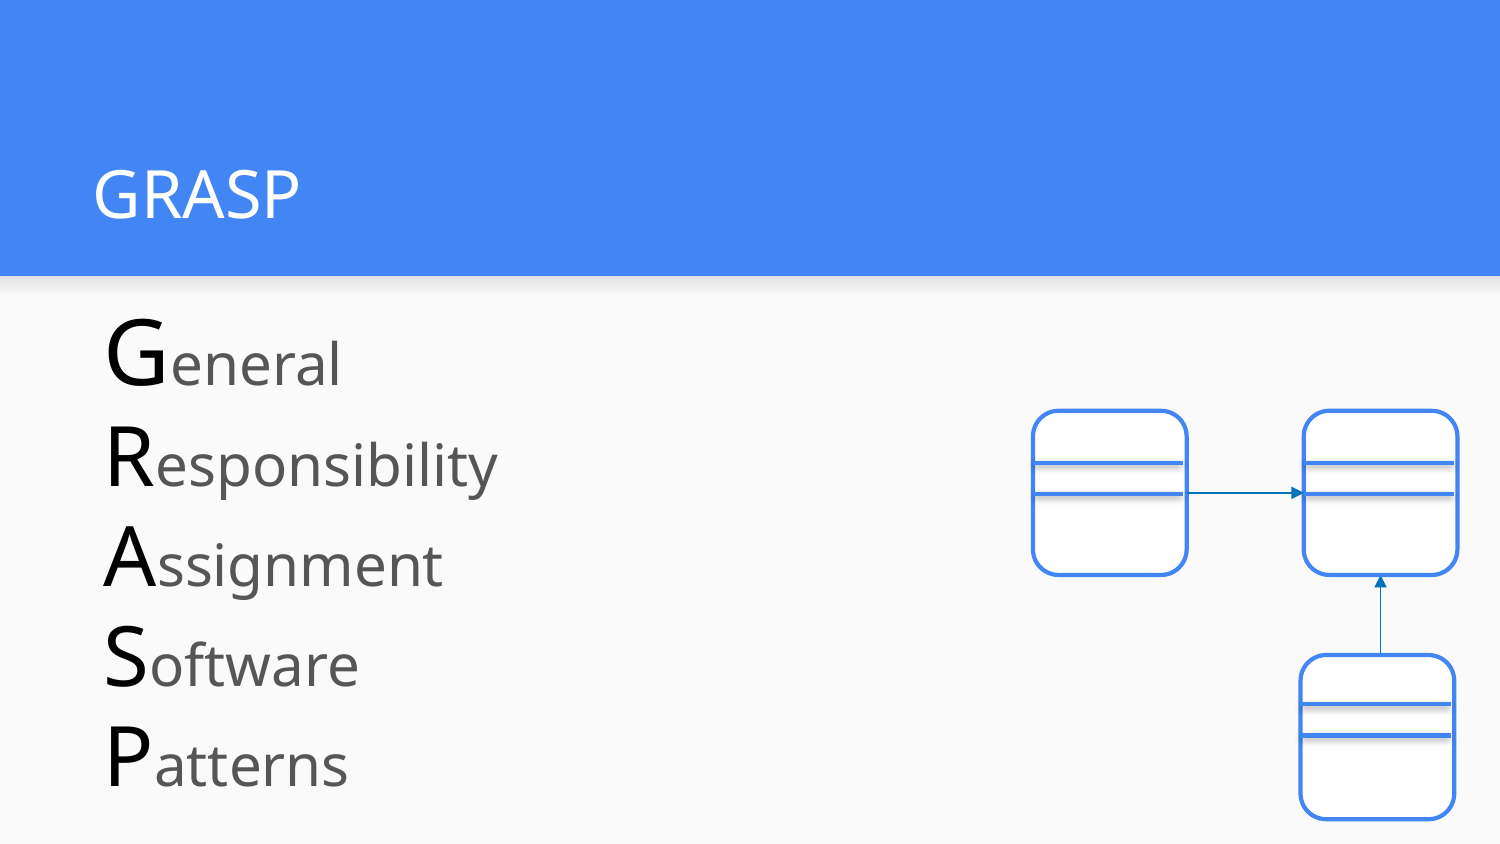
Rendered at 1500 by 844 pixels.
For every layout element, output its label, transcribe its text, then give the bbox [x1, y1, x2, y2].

text_box [1030, 501, 1189, 578]
title GRASP [77, 121, 1427, 248]
text_box [1298, 652, 1457, 822]
text_box General Responsibility Assignment Software Patterns [89, 286, 752, 811]
text_box [1301, 408, 1460, 578]
text_box [1030, 408, 1189, 492]
